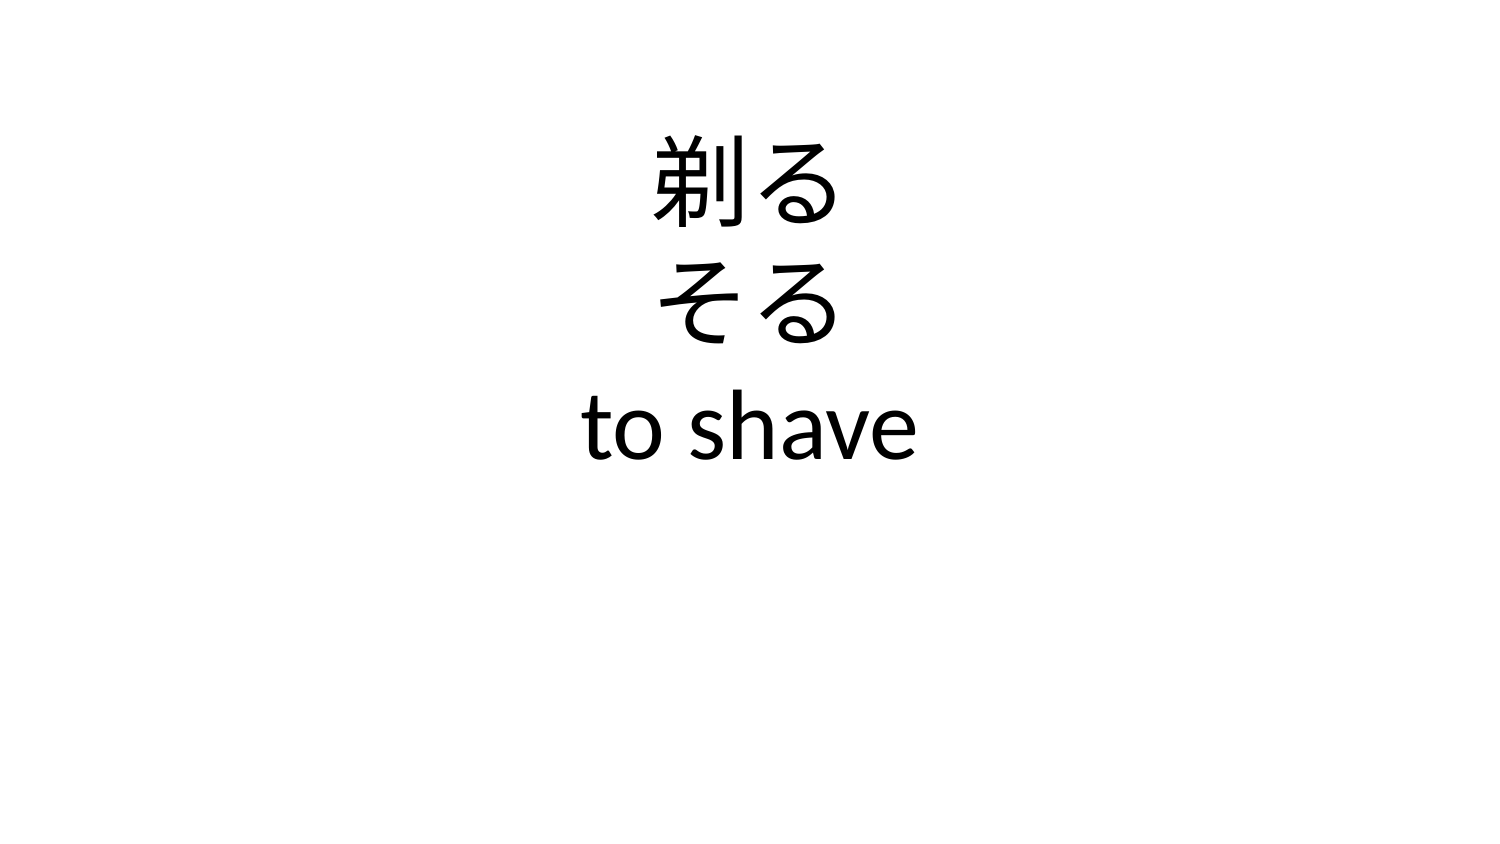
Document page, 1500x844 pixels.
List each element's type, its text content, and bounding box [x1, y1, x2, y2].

text_box 剃る そる to shave [0, 149, 1500, 450]
